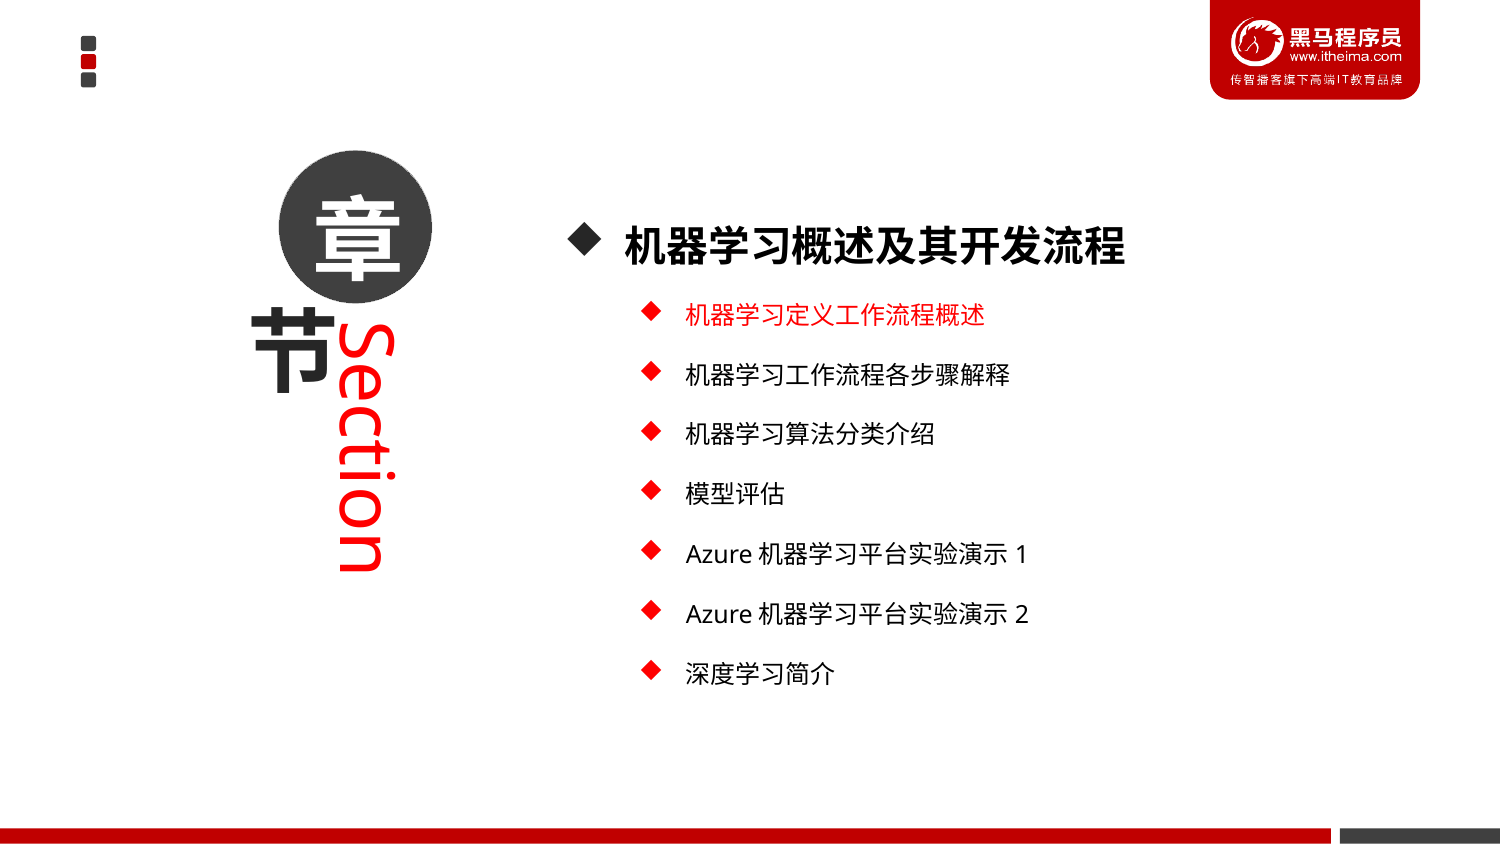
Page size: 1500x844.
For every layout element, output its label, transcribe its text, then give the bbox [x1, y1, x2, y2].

text_box 节 [218, 288, 339, 410]
picture [1212, 8, 1421, 94]
text_box 章 [278, 150, 433, 304]
text_box Section [321, 314, 427, 749]
text_box 机器学习概述及其开发流程 机器学习定义工作流程概述 机器学习工作流程各步骤解释 机器学习算法分类介绍 模型评估 Azure机器学习平台实验演示1 Azure机器学习平台实验演示2 深度学习简介 [549, 161, 1388, 696]
